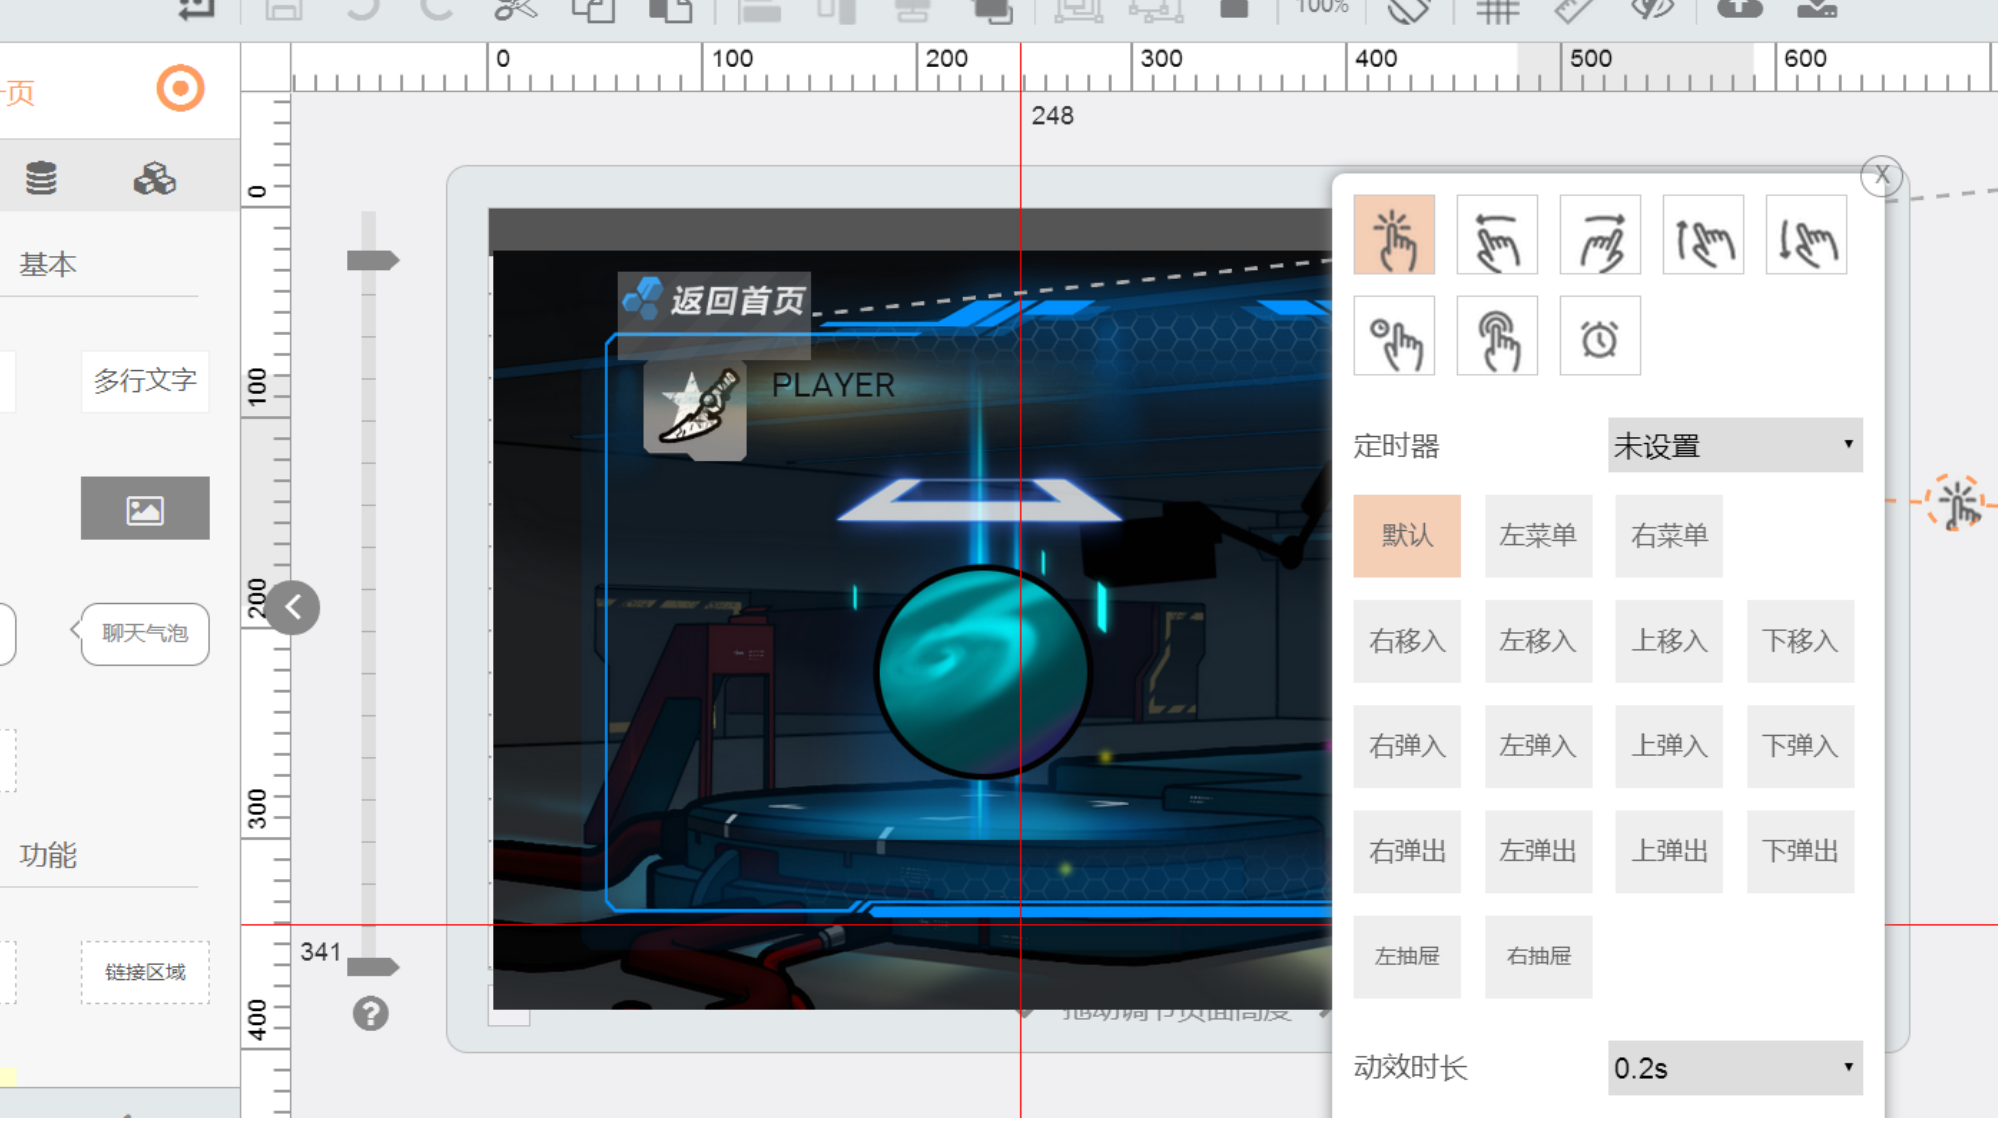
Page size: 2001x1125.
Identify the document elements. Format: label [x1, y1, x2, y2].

list [0, 0, 1998, 1118]
